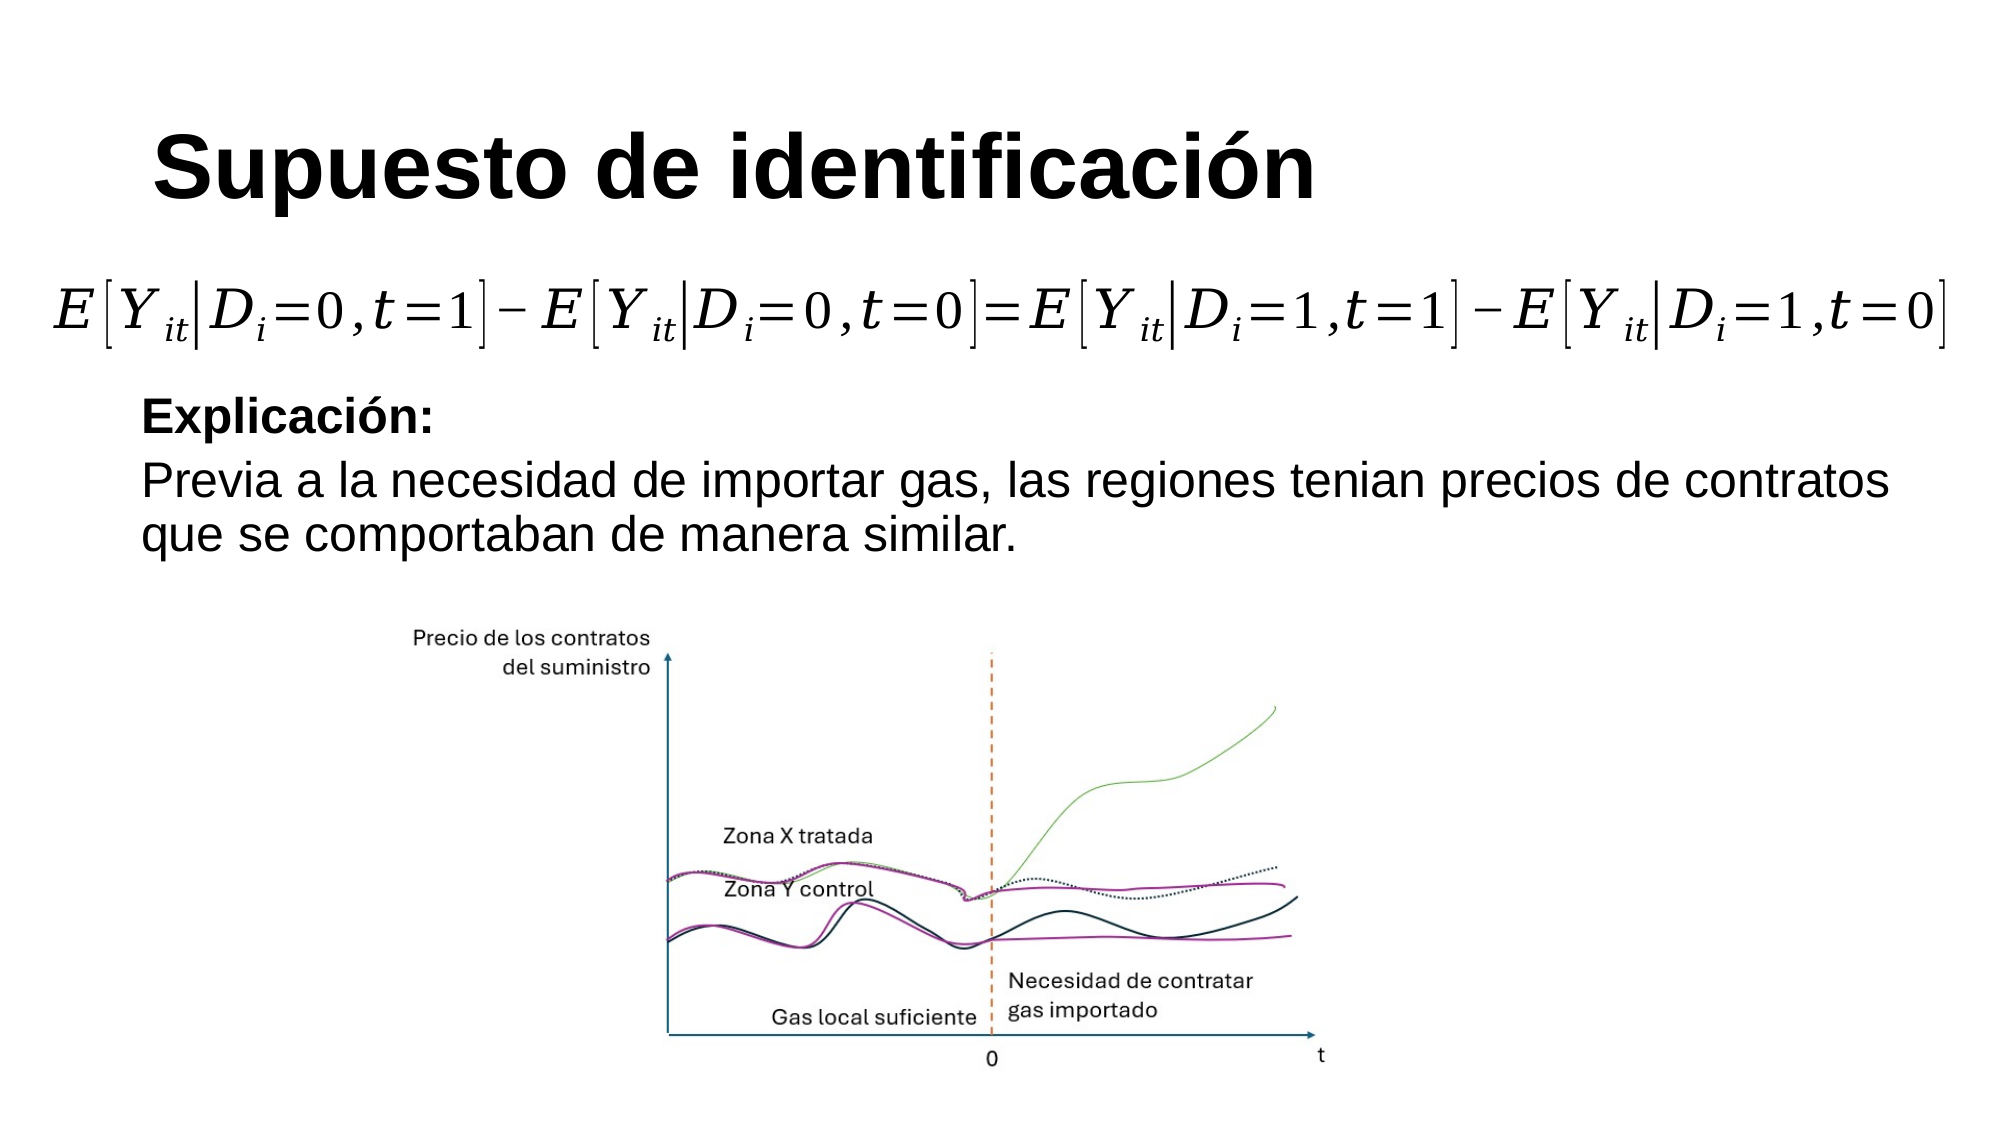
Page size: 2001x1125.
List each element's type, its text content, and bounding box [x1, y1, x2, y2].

list Explicación: Previa a la necesidad de importar gas, las regiones tenian precios de contratos que se comportaban de manera similar. [51, 382, 1916, 848]
picture [396, 611, 1350, 1084]
title Supuesto de identificación [137, 59, 1863, 278]
